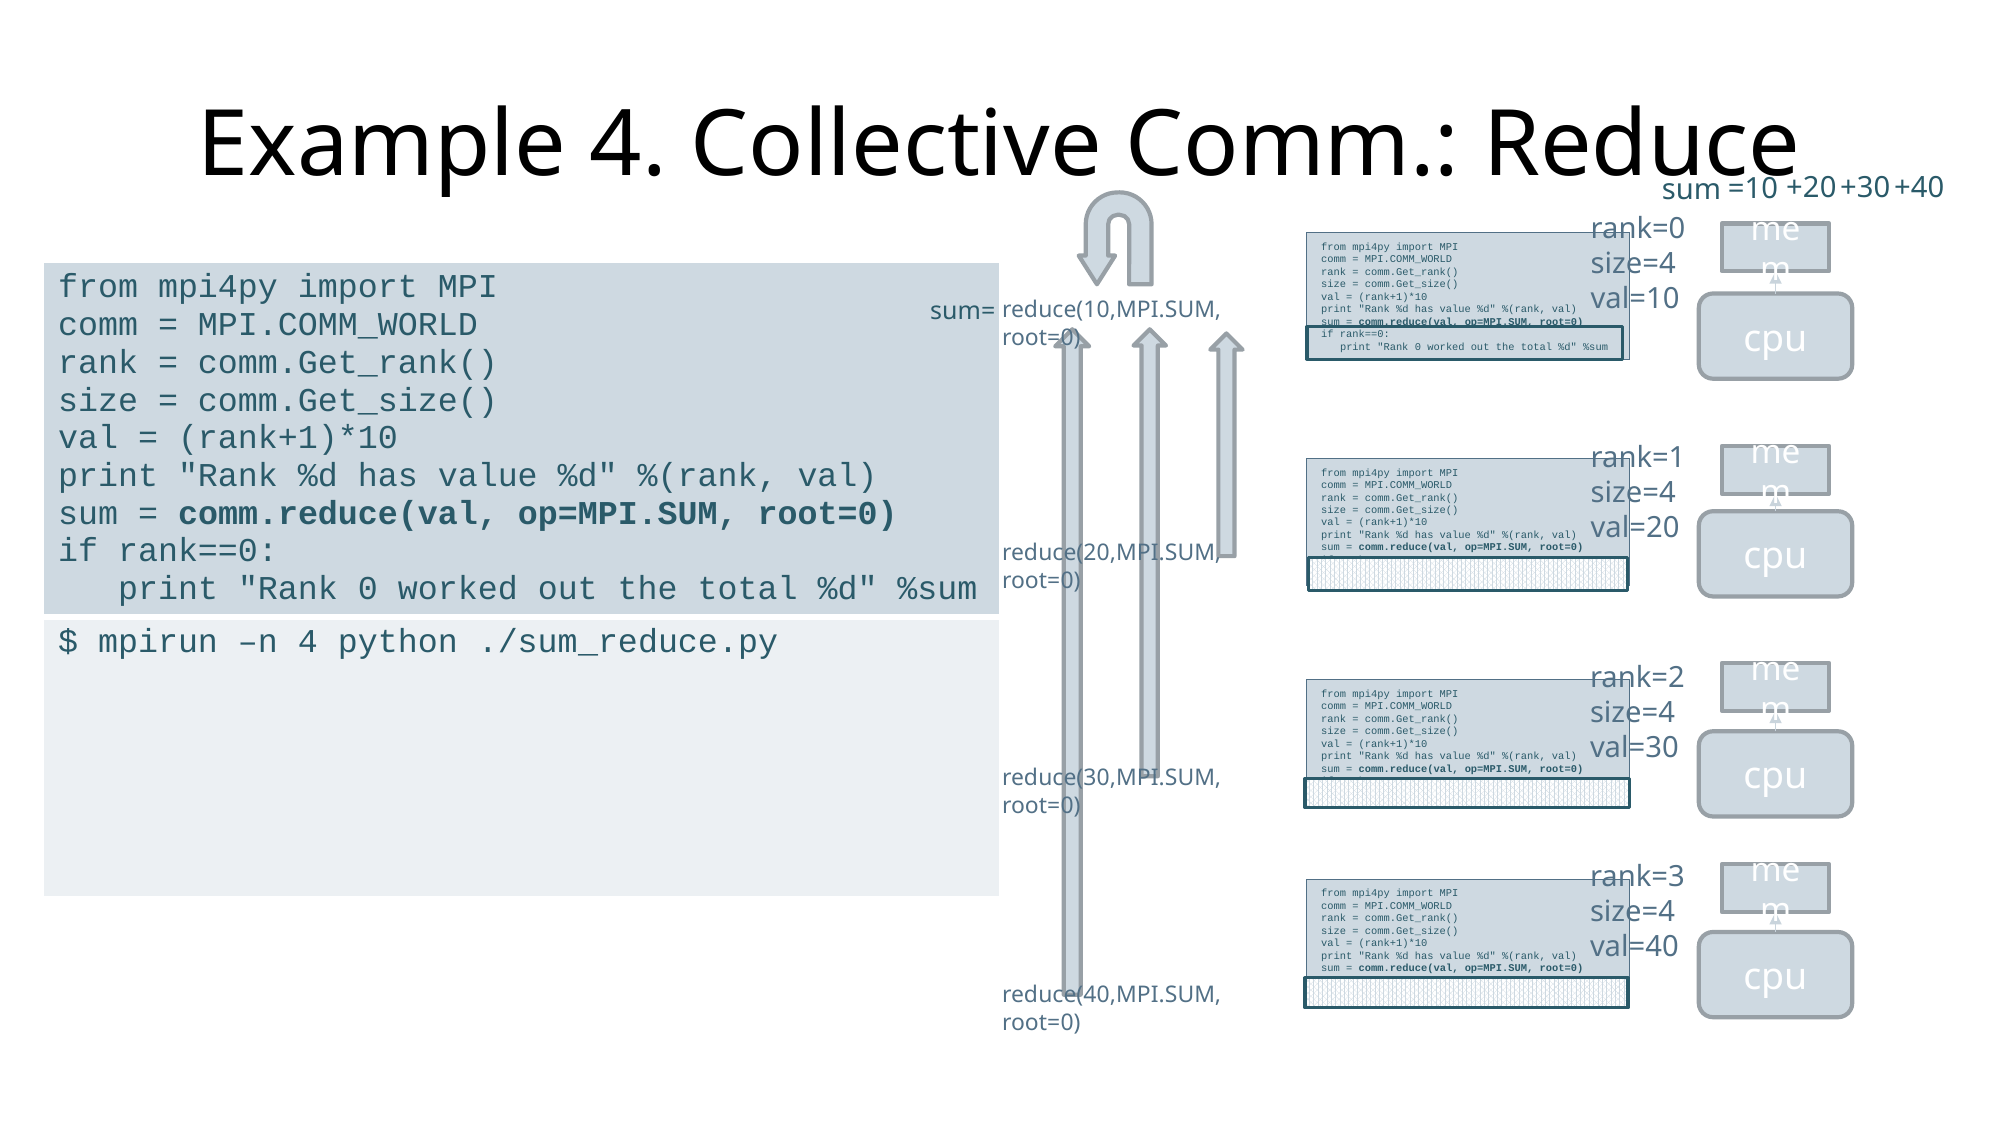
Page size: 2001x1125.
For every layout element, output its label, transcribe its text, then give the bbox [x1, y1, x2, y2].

title Example 4. Collective Comm.: Reduce [99, 45, 1900, 233]
text_box [1061, 601, 1083, 755]
text_box [1139, 601, 1160, 755]
text_box [1316, 555, 1630, 593]
text_box +20 [1771, 161, 1825, 211]
table_cell $ mpirun –n 4 python ./sum_reduce.py [44, 620, 999, 896]
text_box reduce(10,MPI.SUM, root=0) [987, 287, 1316, 357]
text_box +30 [1825, 161, 1879, 211]
text_box sum [1647, 162, 1736, 213]
text_box [1216, 357, 1237, 530]
text_box rank=0 size=4 val=10 [1575, 202, 1732, 322]
text_box [1139, 357, 1160, 530]
text_box [1305, 325, 1625, 361]
text_box sum= [915, 287, 1011, 332]
text_box from mpi4py import MPI comm = MPI.COMM_WORLD rank = comm.Get_rank() size = comm.Get_size() val = (rank+1)*10 print "Rank %d has value %d" %(rank, val) sum = comm.reduce(val, op=MPI.SUM, root=0) if rank==0: print "Rank 0 worked out the total %d" %sum [1306, 879, 1630, 976]
text_box reduce(30,MPI.SUM, root=0) [987, 755, 1316, 826]
text_box from mpi4py import MPI comm = MPI.COMM_WORLD rank = comm.Get_rank() size = comm.Get_size() val = (rank+1)*10 print "Rank %d has value %d" %(rank, val) sum = comm.reduce(val, op=MPI.SUM, root=0) if rank==0: print "Rank 0 worked out the total %d" %sum [1306, 232, 1630, 360]
text_box [1061, 826, 1083, 972]
text_box [1061, 357, 1083, 530]
text_box =10 [1713, 162, 1794, 212]
text_box [1316, 976, 1630, 1010]
table_header from mpi4py import MPI comm = MPI.COMM_WORLD rank = comm.Get_rank() size = comm.Get_size() val = (rank+1)*10 print "Rank %d has value %d" %(rank, val) sum = comm.reduce(val, op=MPI.SUM, root=0) if rank==0: print "Rank 0 worked out the total %d" %sum [44, 263, 999, 614]
text_box rank=3 size=4 val=40 [1575, 849, 1693, 970]
text_box [1076, 190, 1154, 287]
text_box from mpi4py import MPI comm = MPI.COMM_WORLD rank = comm.Get_rank() size = comm.Get_size() val = (rank+1)*10 print "Rank %d has value %d" %(rank, val) sum = comm.reduce(val, op=MPI.SUM, root=0) if rank==0: print "Rank 0 worked out the total %d" %sum [1306, 679, 1630, 776]
text_box rank=2 size=4 val=30 [1575, 651, 1693, 771]
text_box rank=1 size=4 val=20 [1575, 430, 1693, 551]
text_box reduce(20,MPI.SUM, root=0) [987, 530, 1316, 601]
text_box [1316, 776, 1632, 810]
text_box from mpi4py import MPI comm = MPI.COMM_WORLD rank = comm.Get_rank() size = comm.Get_size() val = (rank+1)*10 print "Rank %d has value %d" %(rank, val) sum = comm.reduce(val, op=MPI.SUM, root=0) if rank==0: print "Rank 0 worked out the total %d" %sum [1306, 458, 1630, 555]
text_box reduce(40,MPI.SUM, root=0) [987, 972, 1316, 1043]
text_box +40 [1879, 161, 1960, 211]
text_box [1698, 223, 1853, 1018]
